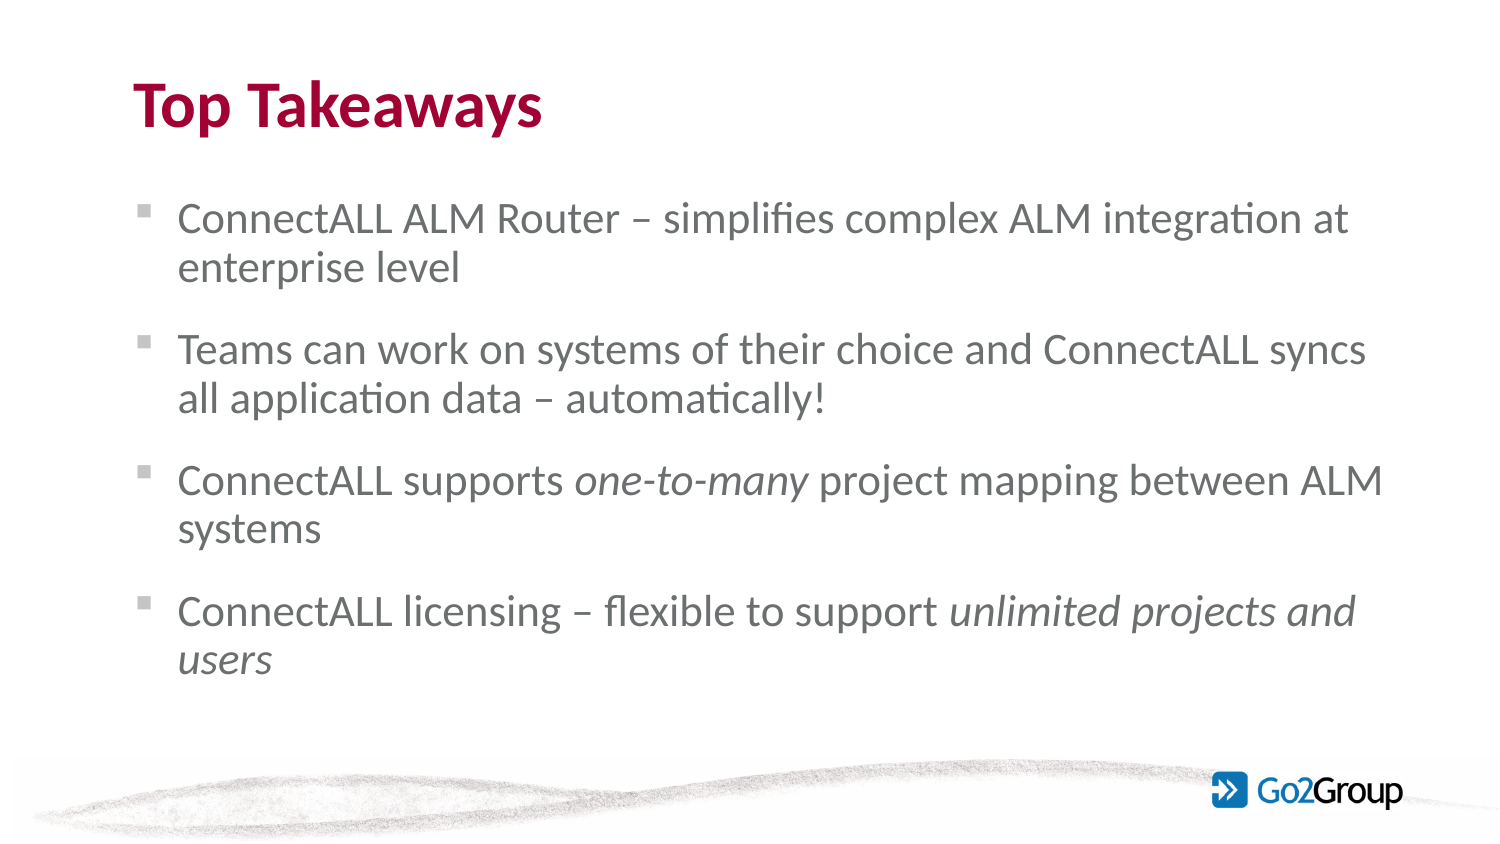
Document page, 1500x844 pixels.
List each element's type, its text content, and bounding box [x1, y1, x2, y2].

list ConnectALL ALM Router – simplifies complex ALM integration at enterprise level Teams can work on systems of their choice and ConnectALL syncs all application data – automatically! ConnectALL supports one-to-many project mapping between ALM systems ConnectALL licensing – flexible to support unlimited projects and users [118, 187, 1400, 695]
picture [12, 756, 1500, 841]
title Top Takeaways [118, 28, 1382, 150]
